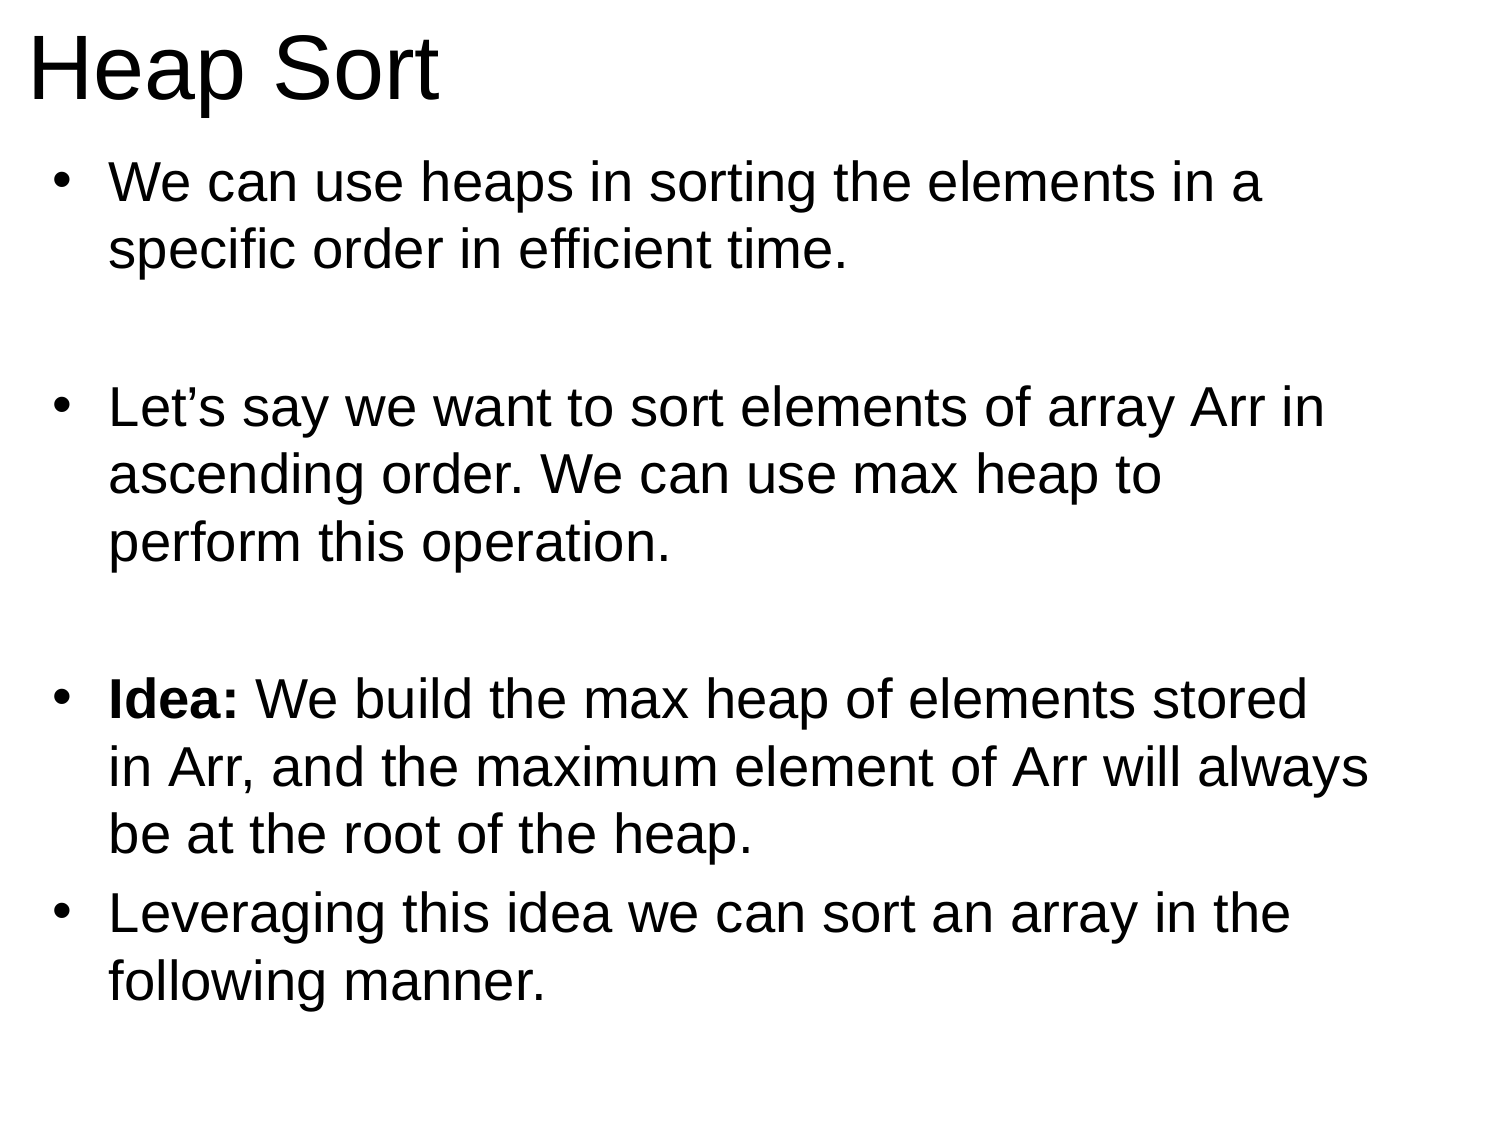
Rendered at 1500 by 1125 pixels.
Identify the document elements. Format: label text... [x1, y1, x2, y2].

list We can use heaps in sorting the elements in a specific order in efficient time. Let’s say we want to sort elements of array Arr in ascending order. We can use max heap to perform this operation. Idea: We build the max heap of elements stored in Arr, and the maximum element of Arr will always be at the root of the heap. Leveraging this idea we can sort an array in the following manner. [37, 137, 1387, 1075]
title Heap Sort [12, 0, 1450, 138]
